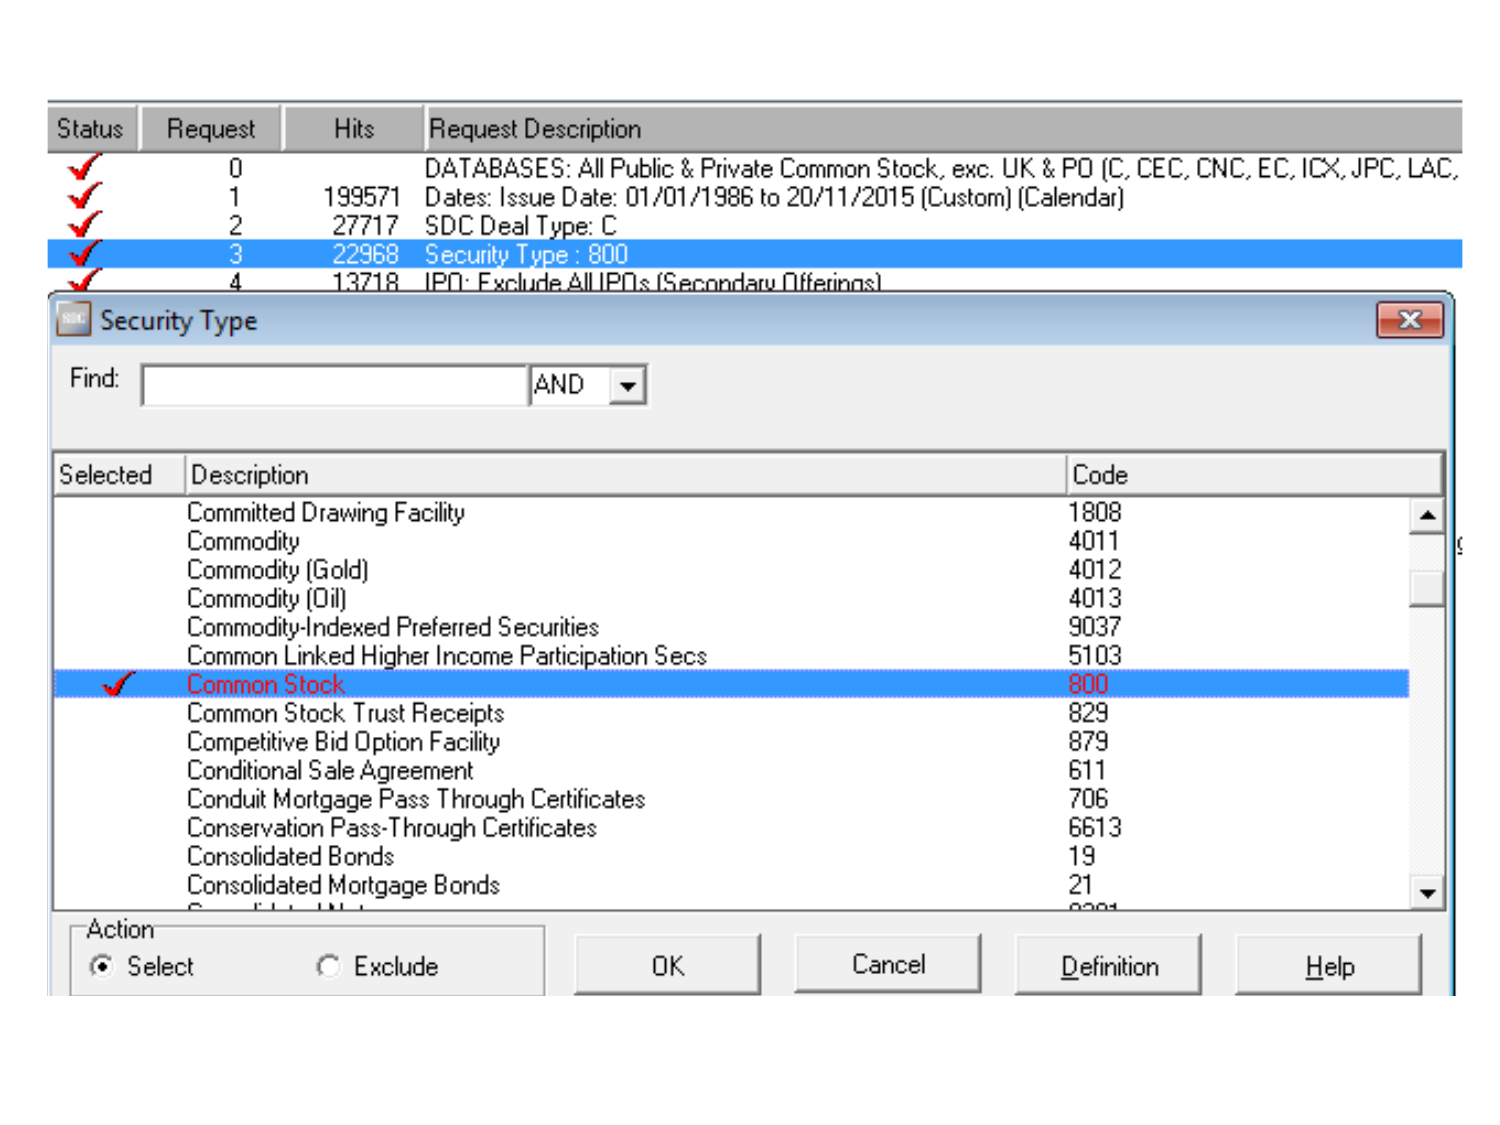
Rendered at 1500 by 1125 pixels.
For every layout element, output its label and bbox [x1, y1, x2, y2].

picture [47, 99, 1463, 996]
